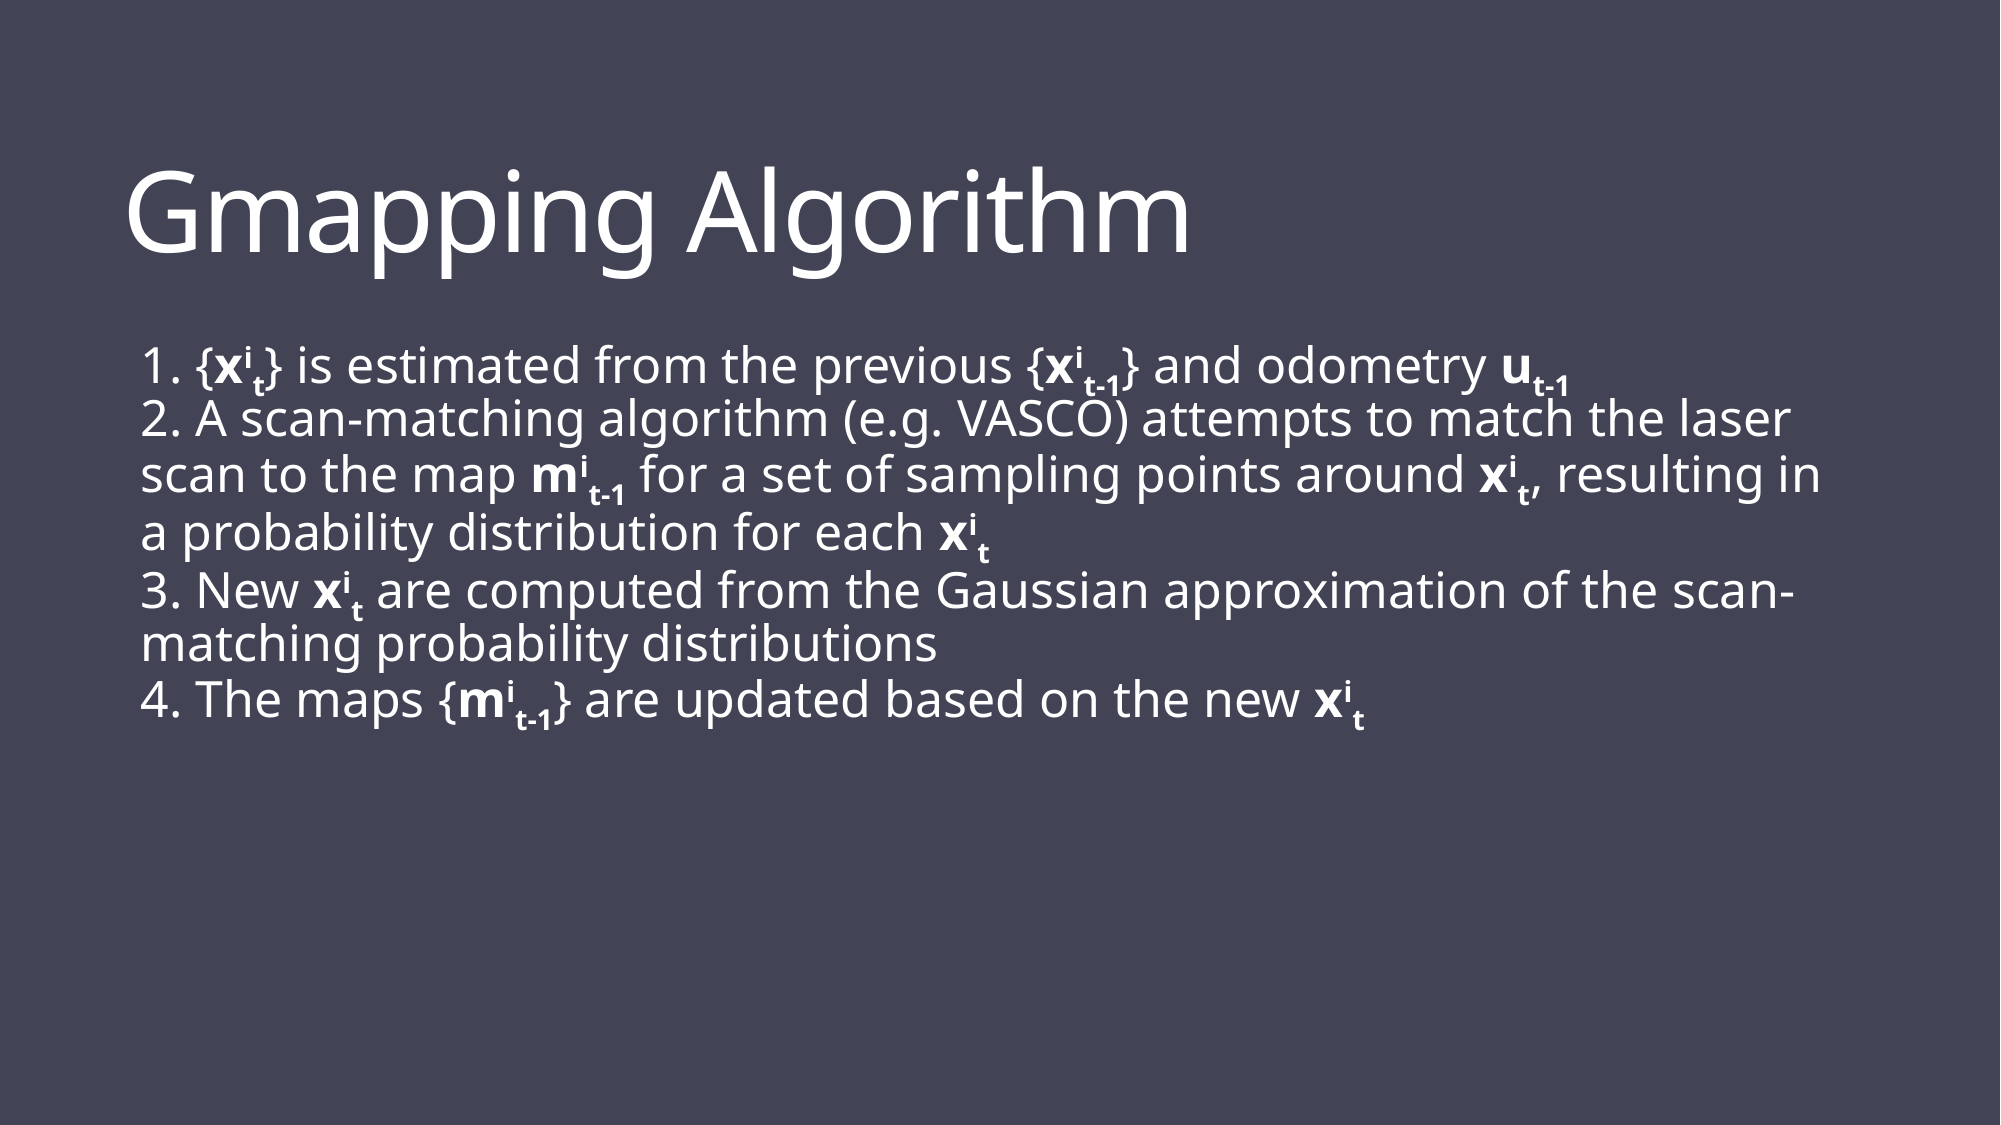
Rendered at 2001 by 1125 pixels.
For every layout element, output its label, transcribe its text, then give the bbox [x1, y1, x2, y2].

text_box Gmapping Algorithm [107, 81, 1875, 354]
text_box 1. {xit} is estimated from the previous {xit-1} and odometry ut-1 2. A scan-matching algorithm (e.g. VASCO) attempts to match the laser scan to the map mit-1 for a set of sampling points around xit, resulting in a probability distribution for each xit 3. New xit are computed from the Gaussian approximation of the scan-matching probability distributions 4. The maps {mit-1} are updated based on the new xit [110, 329, 1875, 948]
